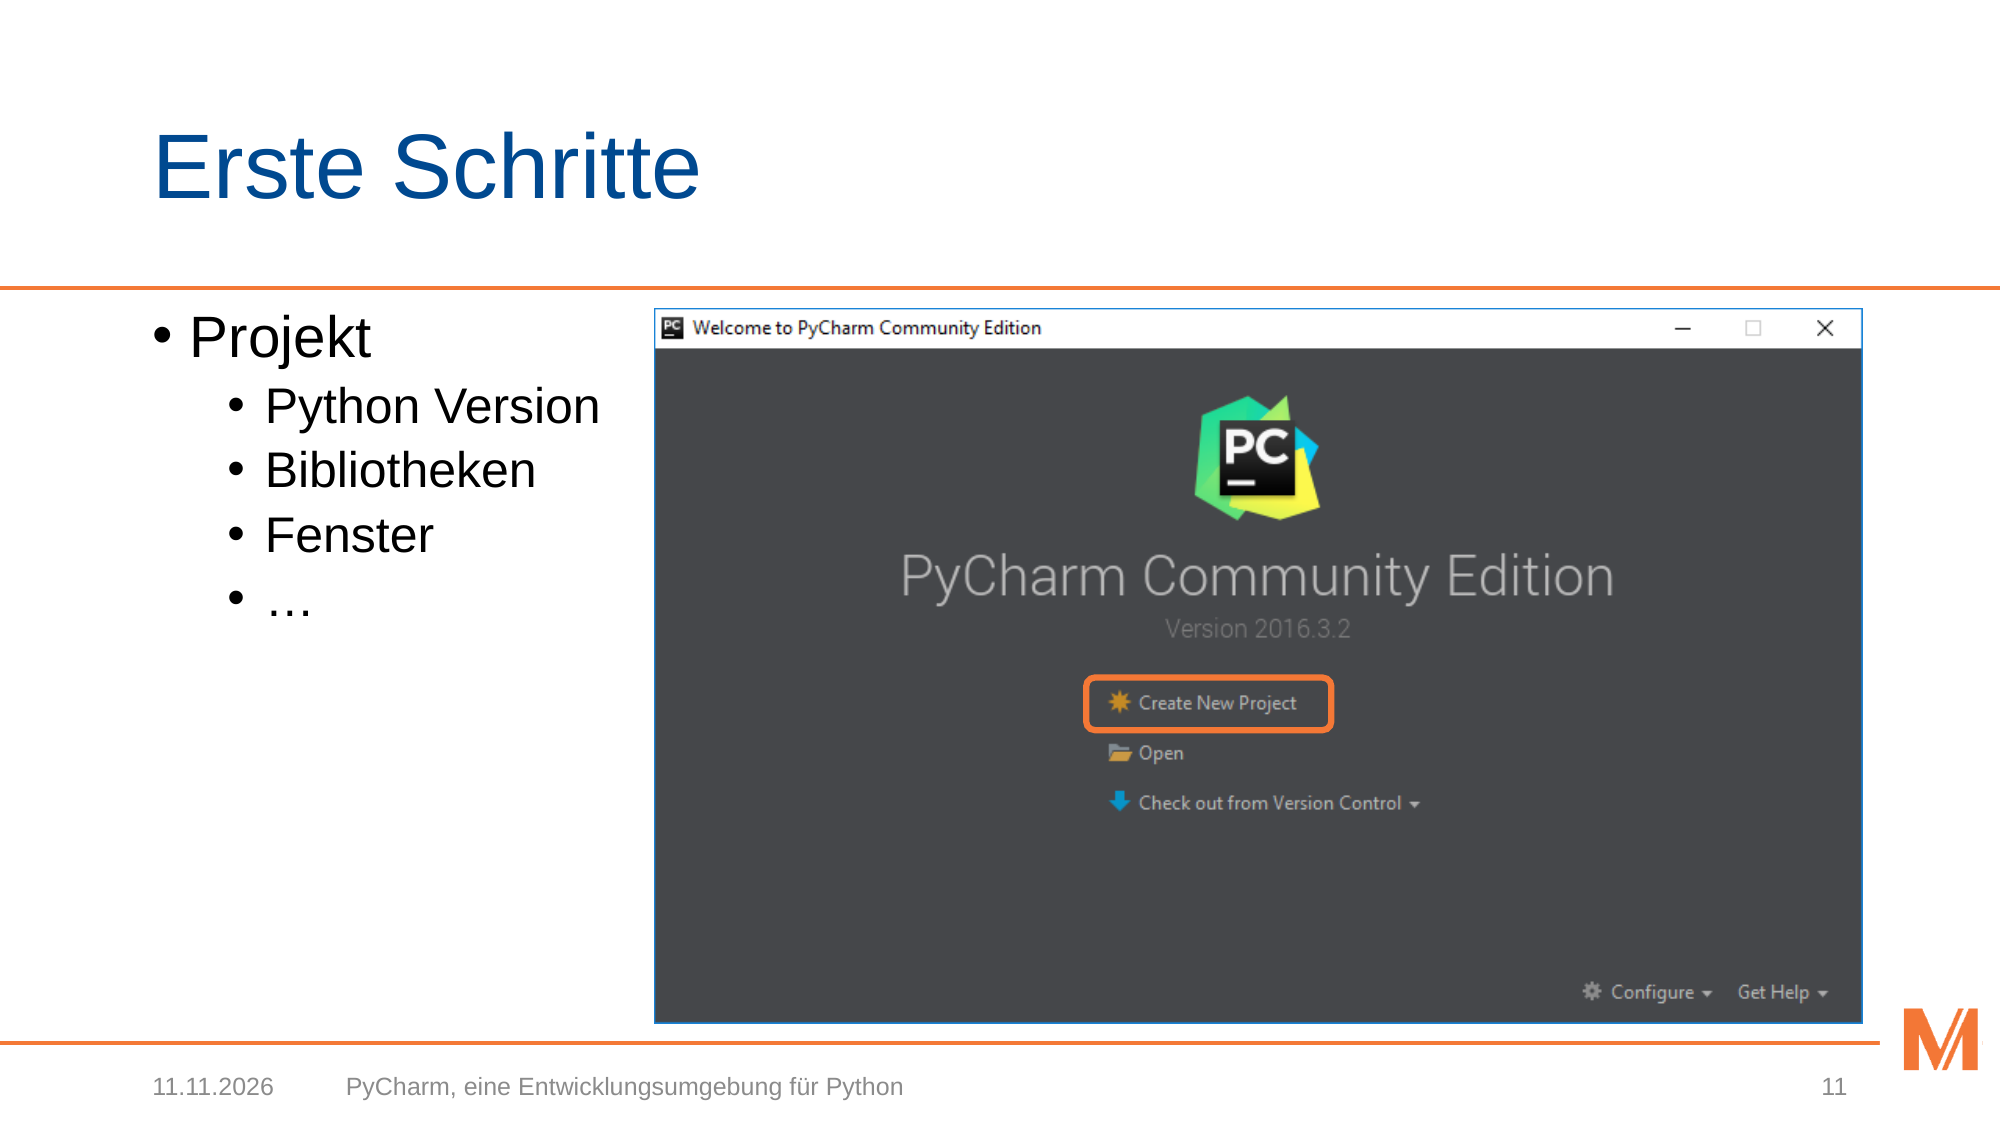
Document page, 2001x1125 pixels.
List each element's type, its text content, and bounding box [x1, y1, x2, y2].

picture [654, 308, 1863, 1024]
list Projekt Python Version Bibliotheken Fenster … [137, 299, 655, 1014]
title Erste Schritte [137, 59, 1863, 278]
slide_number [137, 1055, 313, 1116]
slide_number 11 [1743, 1055, 1863, 1116]
footer PyCharm, eine Entwicklungsumgebung für Python [330, 1055, 1721, 1116]
picture [1879, 989, 1982, 1097]
